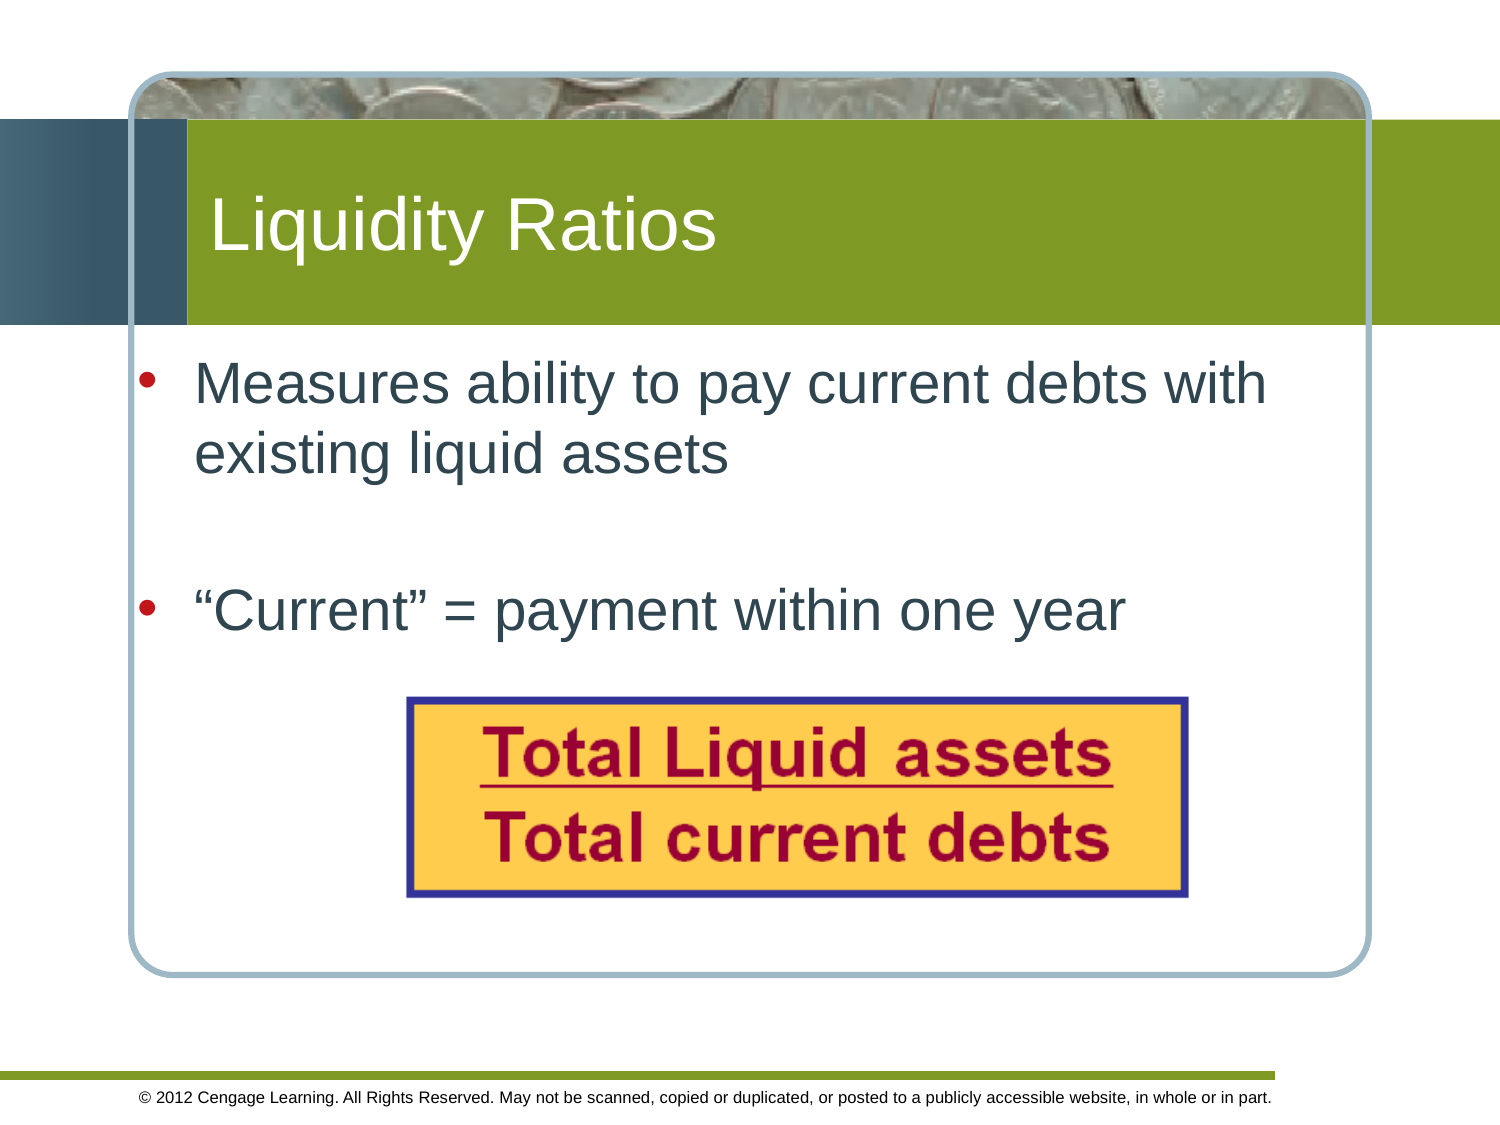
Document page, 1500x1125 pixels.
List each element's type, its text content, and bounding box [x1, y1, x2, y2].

title Liquidity Ratios [194, 115, 1320, 326]
list Measures ability to pay current debts with existing liquid assets “Current” = payment within one year [123, 337, 1356, 875]
picture [391, 686, 1203, 906]
picture [135, 78, 1365, 120]
picture [122, 62, 1386, 120]
